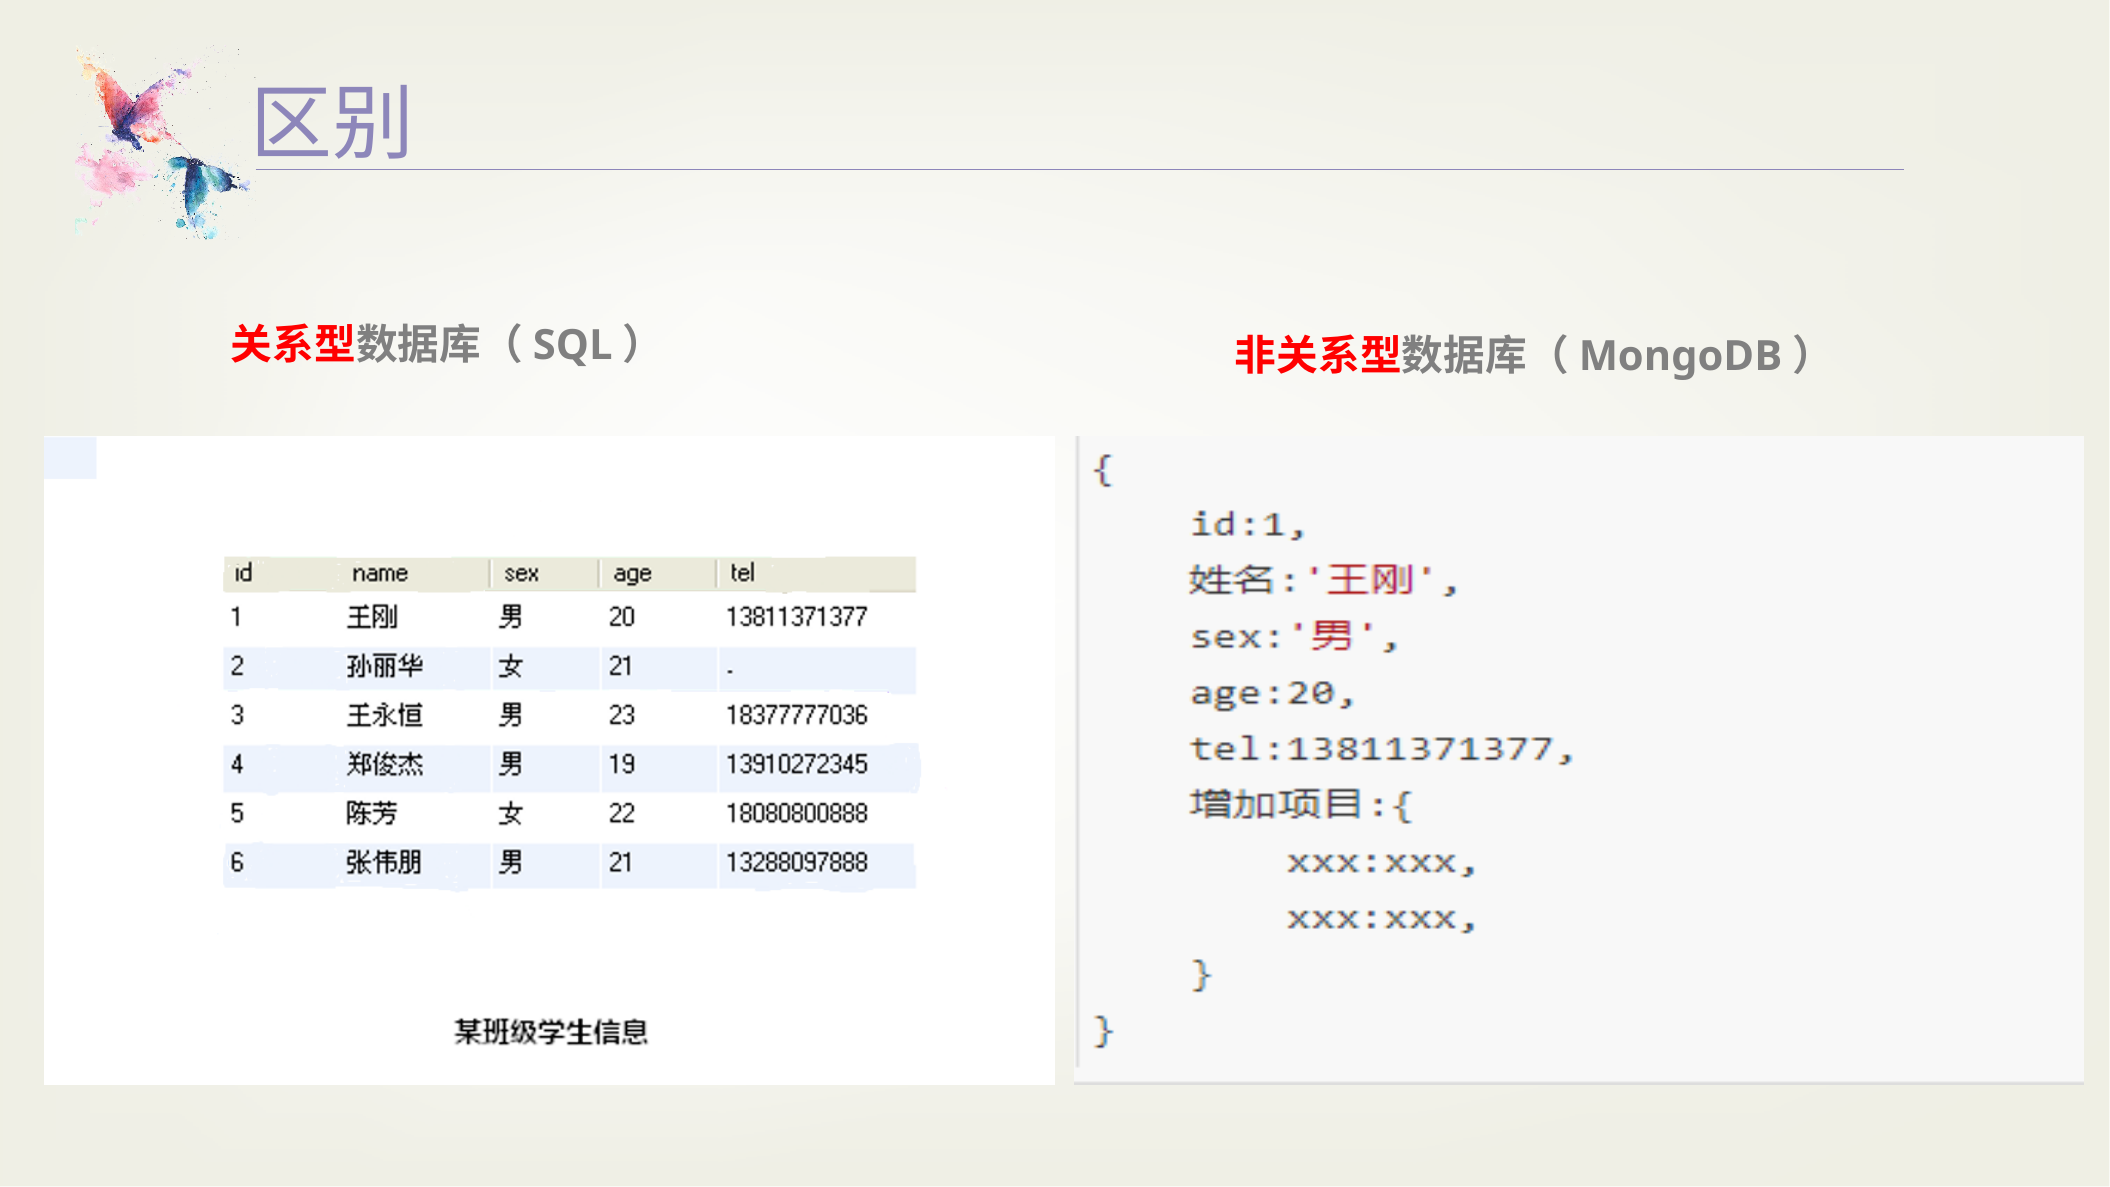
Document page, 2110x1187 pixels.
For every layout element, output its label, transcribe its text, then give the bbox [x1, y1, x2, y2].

text_box 关系型数据库（SQL） [215, 310, 1006, 375]
picture [1074, 436, 2084, 1085]
text_box 区别 [256, 70, 584, 169]
text_box 非关系型数据库（MongoDB） [1220, 321, 2010, 387]
picture [44, 436, 1055, 1085]
picture [75, 45, 256, 240]
